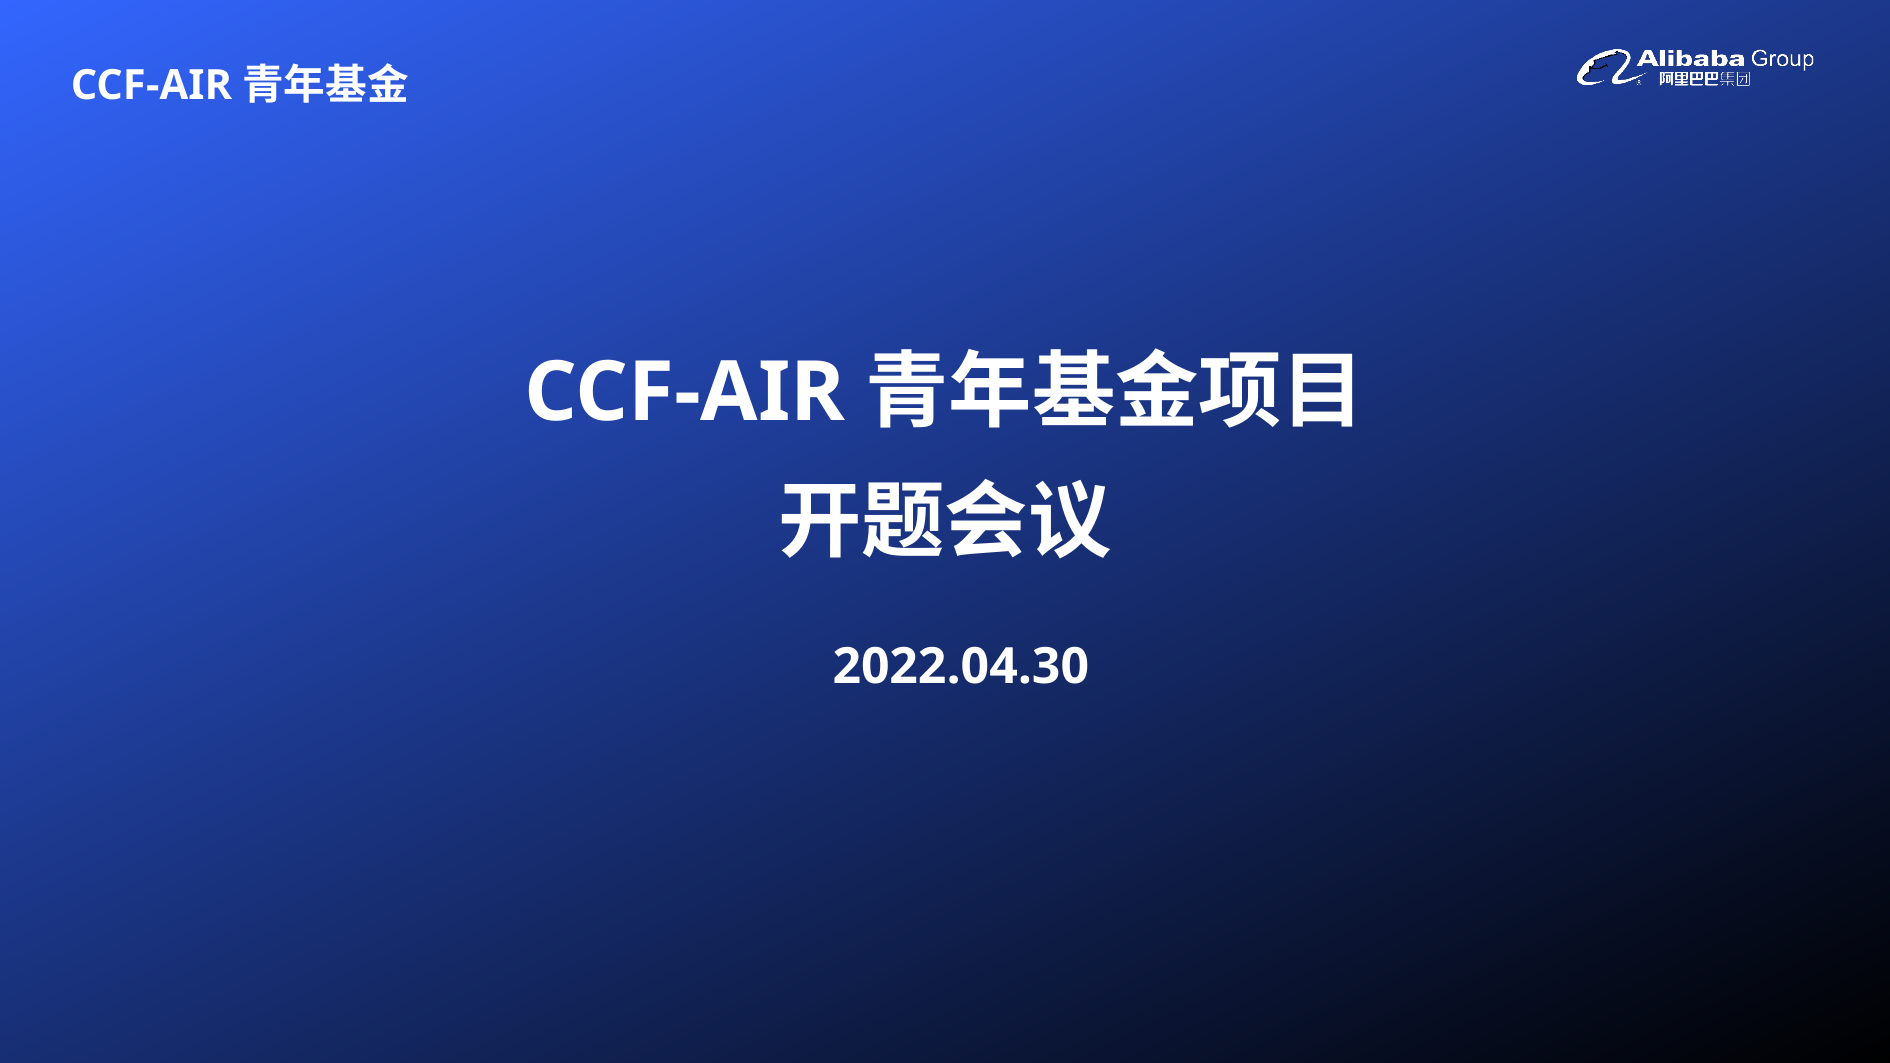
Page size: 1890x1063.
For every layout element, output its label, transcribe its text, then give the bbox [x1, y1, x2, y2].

text_box 2022.04.30 [817, 625, 1104, 701]
title CCF-AIR青年基金项目 开题会议 [141, 283, 1748, 591]
